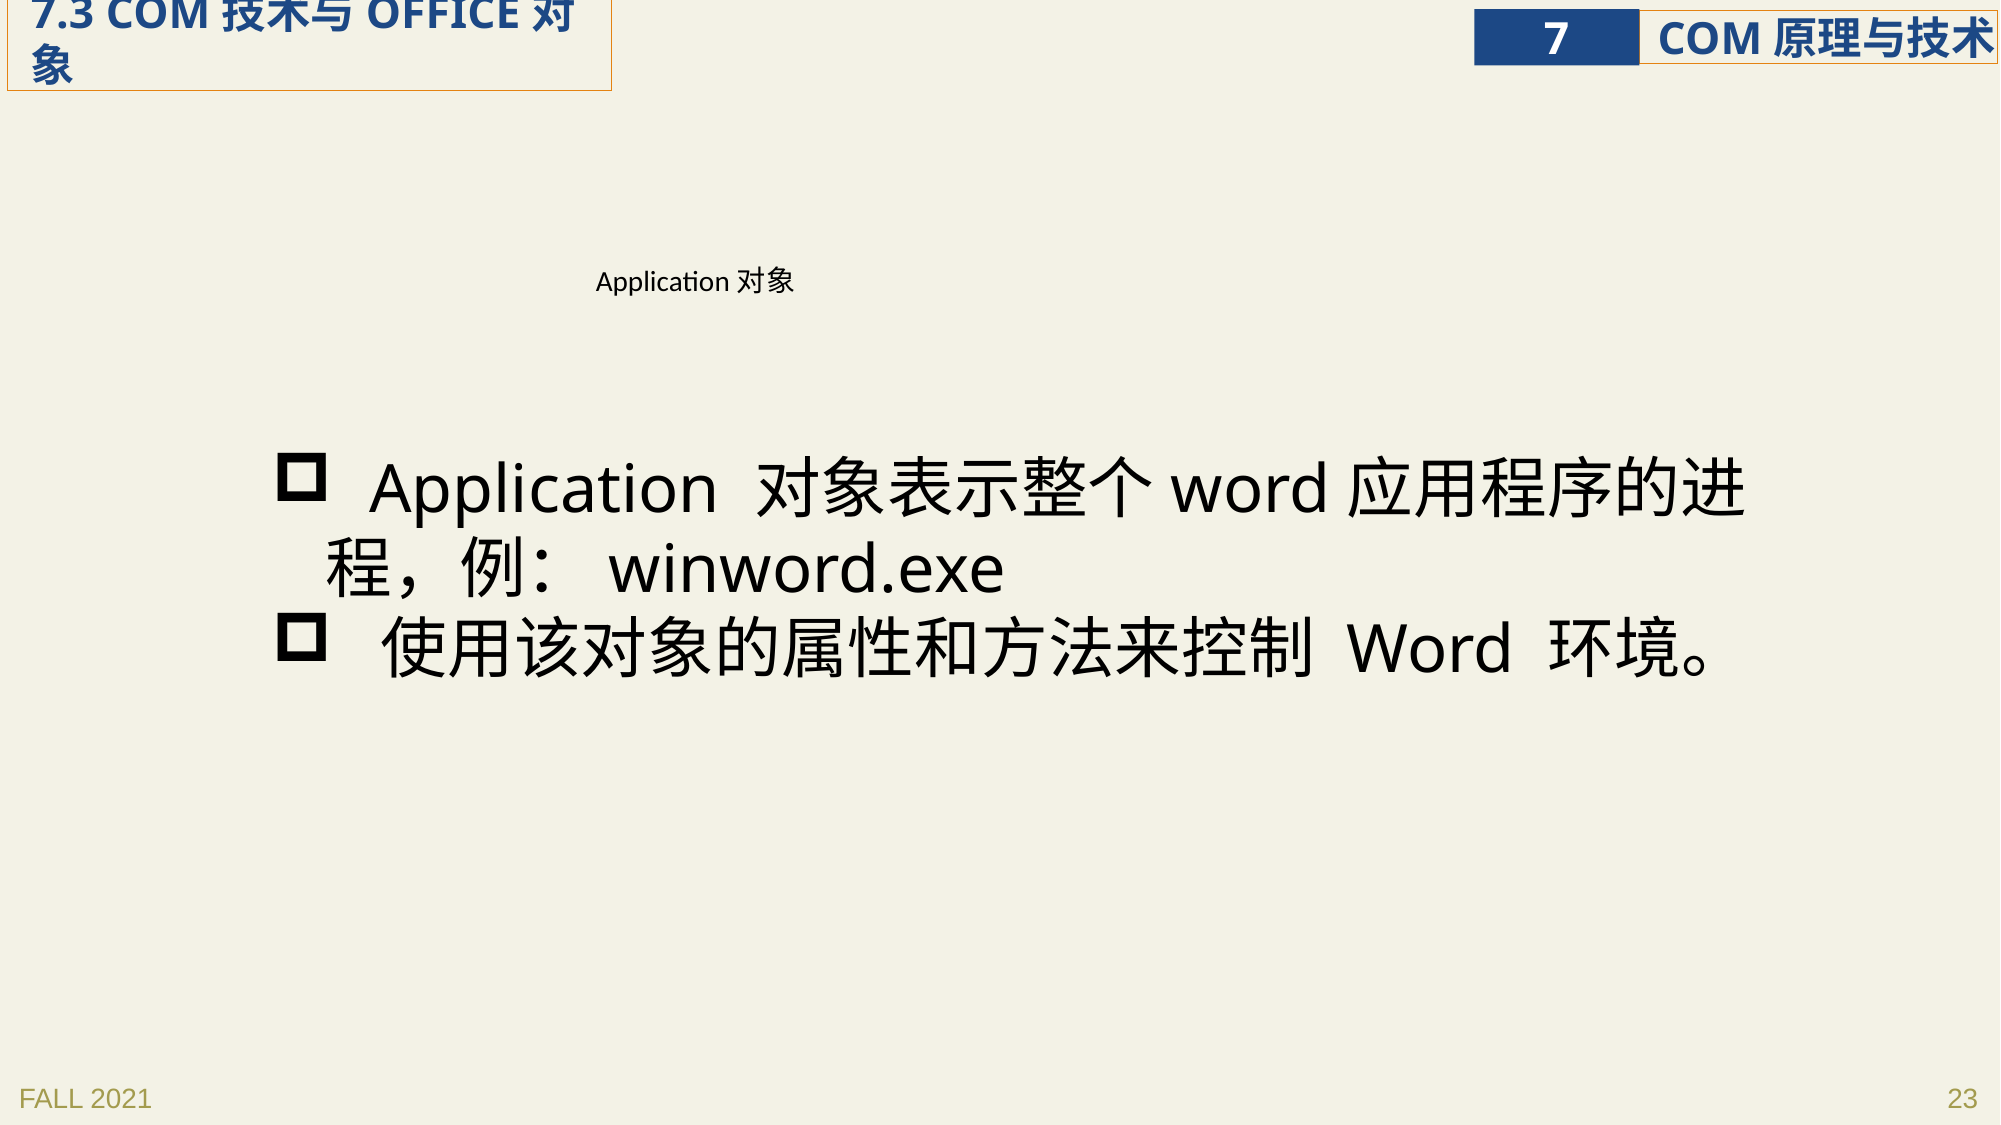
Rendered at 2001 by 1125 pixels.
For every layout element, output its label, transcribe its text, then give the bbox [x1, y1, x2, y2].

list Application 对象表示整个word应用程序的进程，例：winword.exe 使用该对象的属性和方法来控制 Word 环境。 [243, 439, 1770, 804]
title Application对象 [584, 199, 1452, 359]
